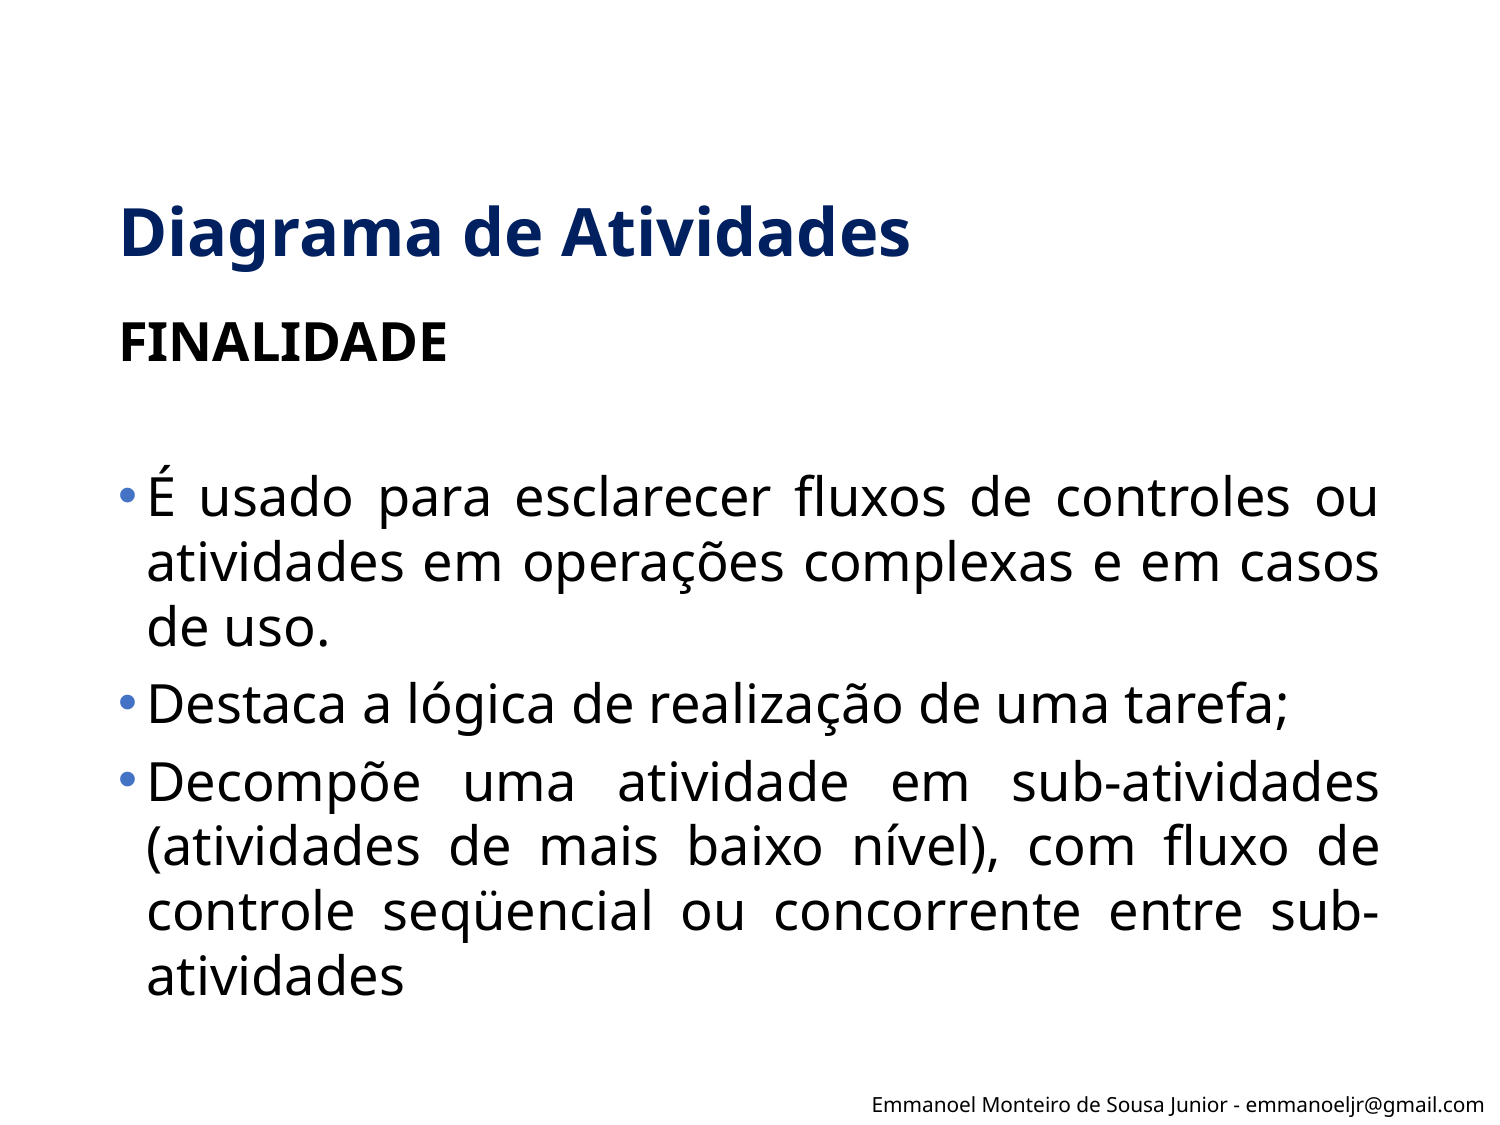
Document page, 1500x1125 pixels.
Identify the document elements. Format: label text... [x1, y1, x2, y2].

title Diagrama de Atividades [103, 59, 1397, 278]
text_box Emmanoel Monteiro de Sousa Junior - emmanoeljr@gmail.com [374, 1084, 1500, 1125]
list FINALIDADE É usado para esclarecer fluxos de controles ou atividades em operações complexas e em casos de uso. Destaca a lógica de realização de uma tarefa; Decompõe uma atividade em sub-atividades (atividades de mais baixo nível), com fluxo de controle seqüencial ou concorrente entre sub-atividades [103, 299, 1397, 1014]
